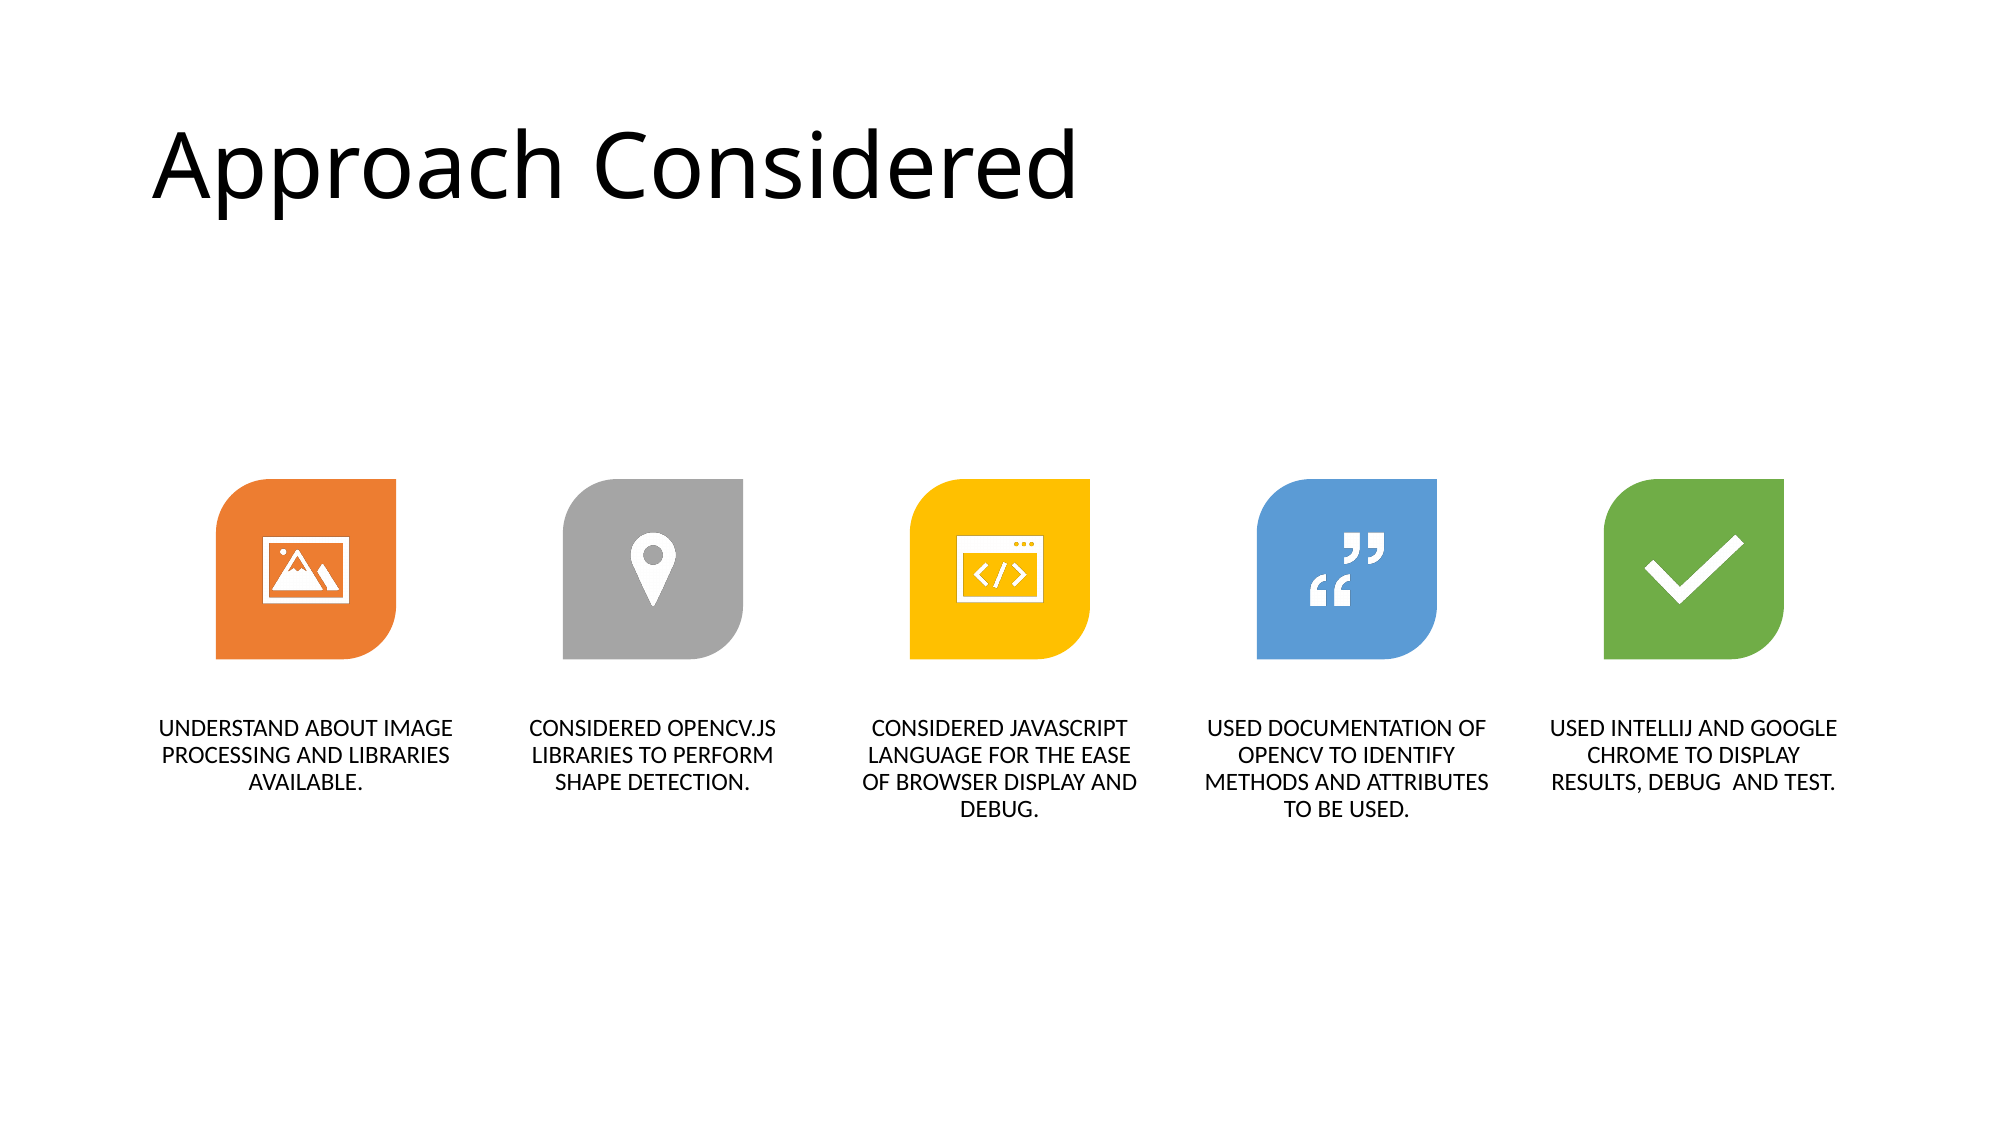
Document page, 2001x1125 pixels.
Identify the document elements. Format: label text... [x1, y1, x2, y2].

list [137, 299, 1863, 1014]
title Approach Considered [137, 59, 1863, 278]
